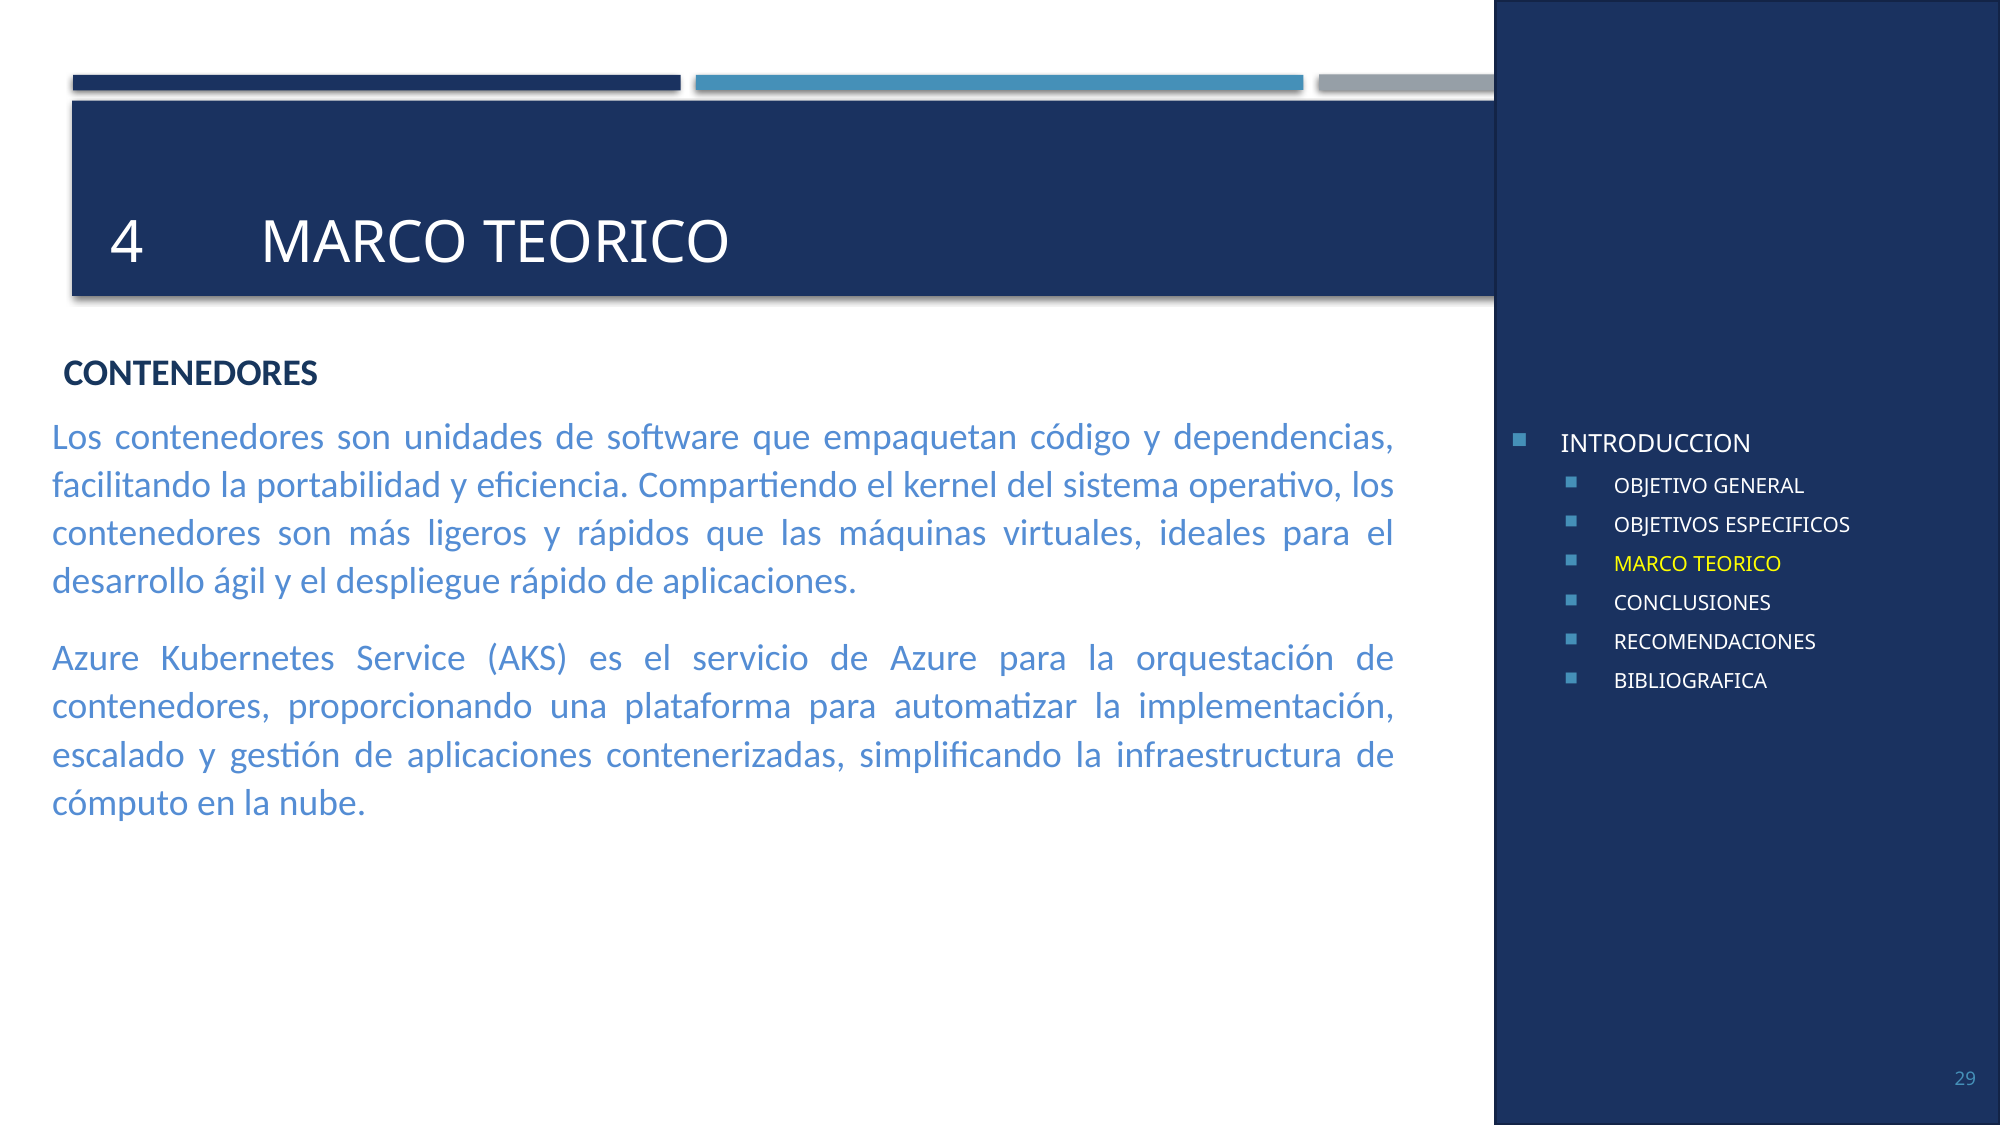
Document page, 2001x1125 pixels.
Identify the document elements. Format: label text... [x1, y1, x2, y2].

slide_number 29 [1818, 1048, 1991, 1109]
text_box CONTENEDORES [48, 340, 1260, 401]
text_box Los contenedores son unidades de software que empaquetan código y dependencias, facilitando la portabilidad y eficiencia. Compartiendo el kernel del sistema operativo, los contenedores son más ligeros y rápidos que las máquinas virtuales, ideales para el desarrollo ágil y el despliegue rápido de aplicaciones. Azure Kubernetes Service (AKS) es el servicio de Azure para la orquestación de contenedores, proporcionando una plataforma para automatizar la implementación, escalado y gestión de aplicaciones contenerizadas, simplificando la infraestructura de cómputo en la nube. [37, 401, 1411, 831]
text_box INTRODUCCION OBJETIVO GENERAL OBJETIVOS ESPECIFICOS MARCO TEORICO CONCLUSIONES RECOMENDACIONES BIBLIOGRAFICA [1494, 0, 2000, 1125]
title 4 MARCO TEORICO [95, 115, 1494, 282]
